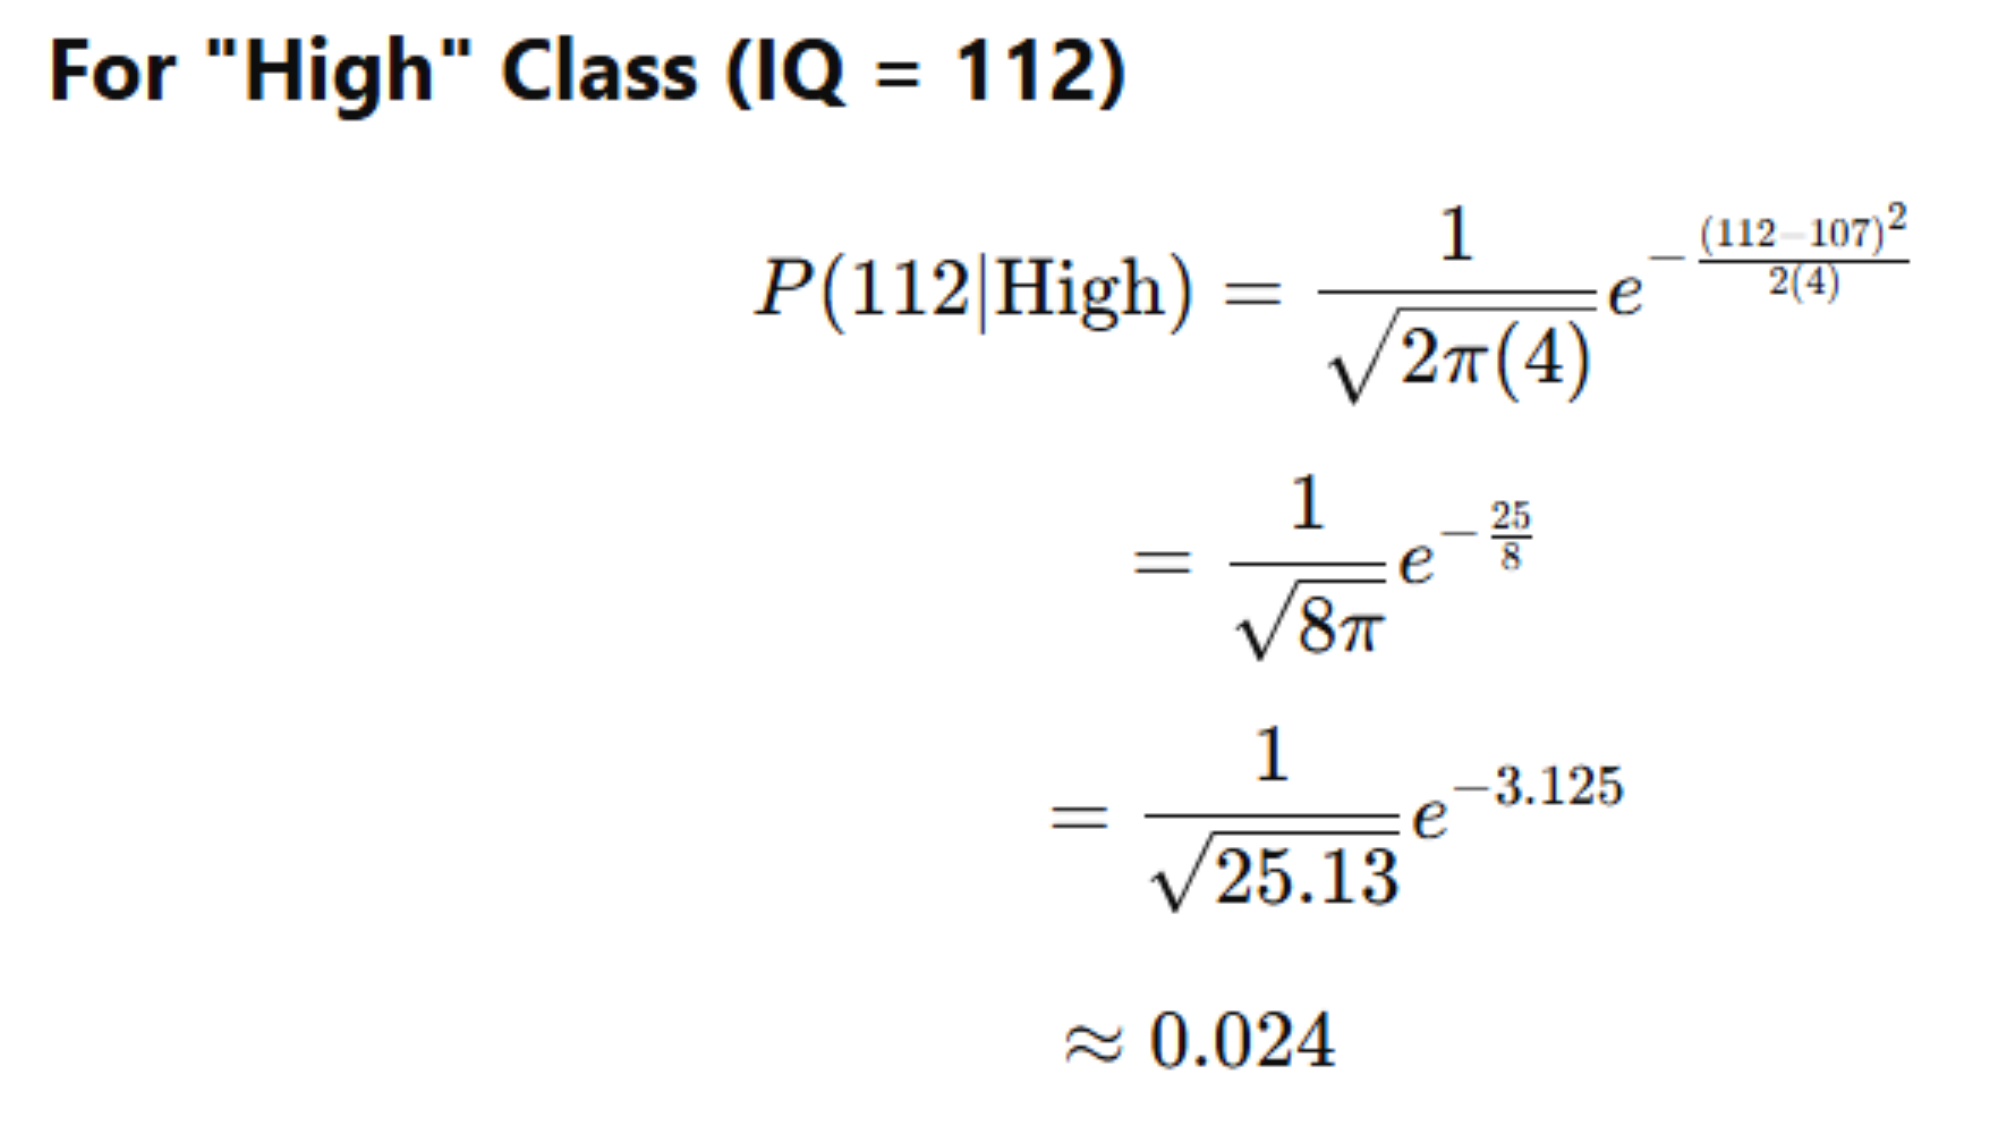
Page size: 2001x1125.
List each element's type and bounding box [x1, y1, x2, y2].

list [0, 0, 1955, 1125]
